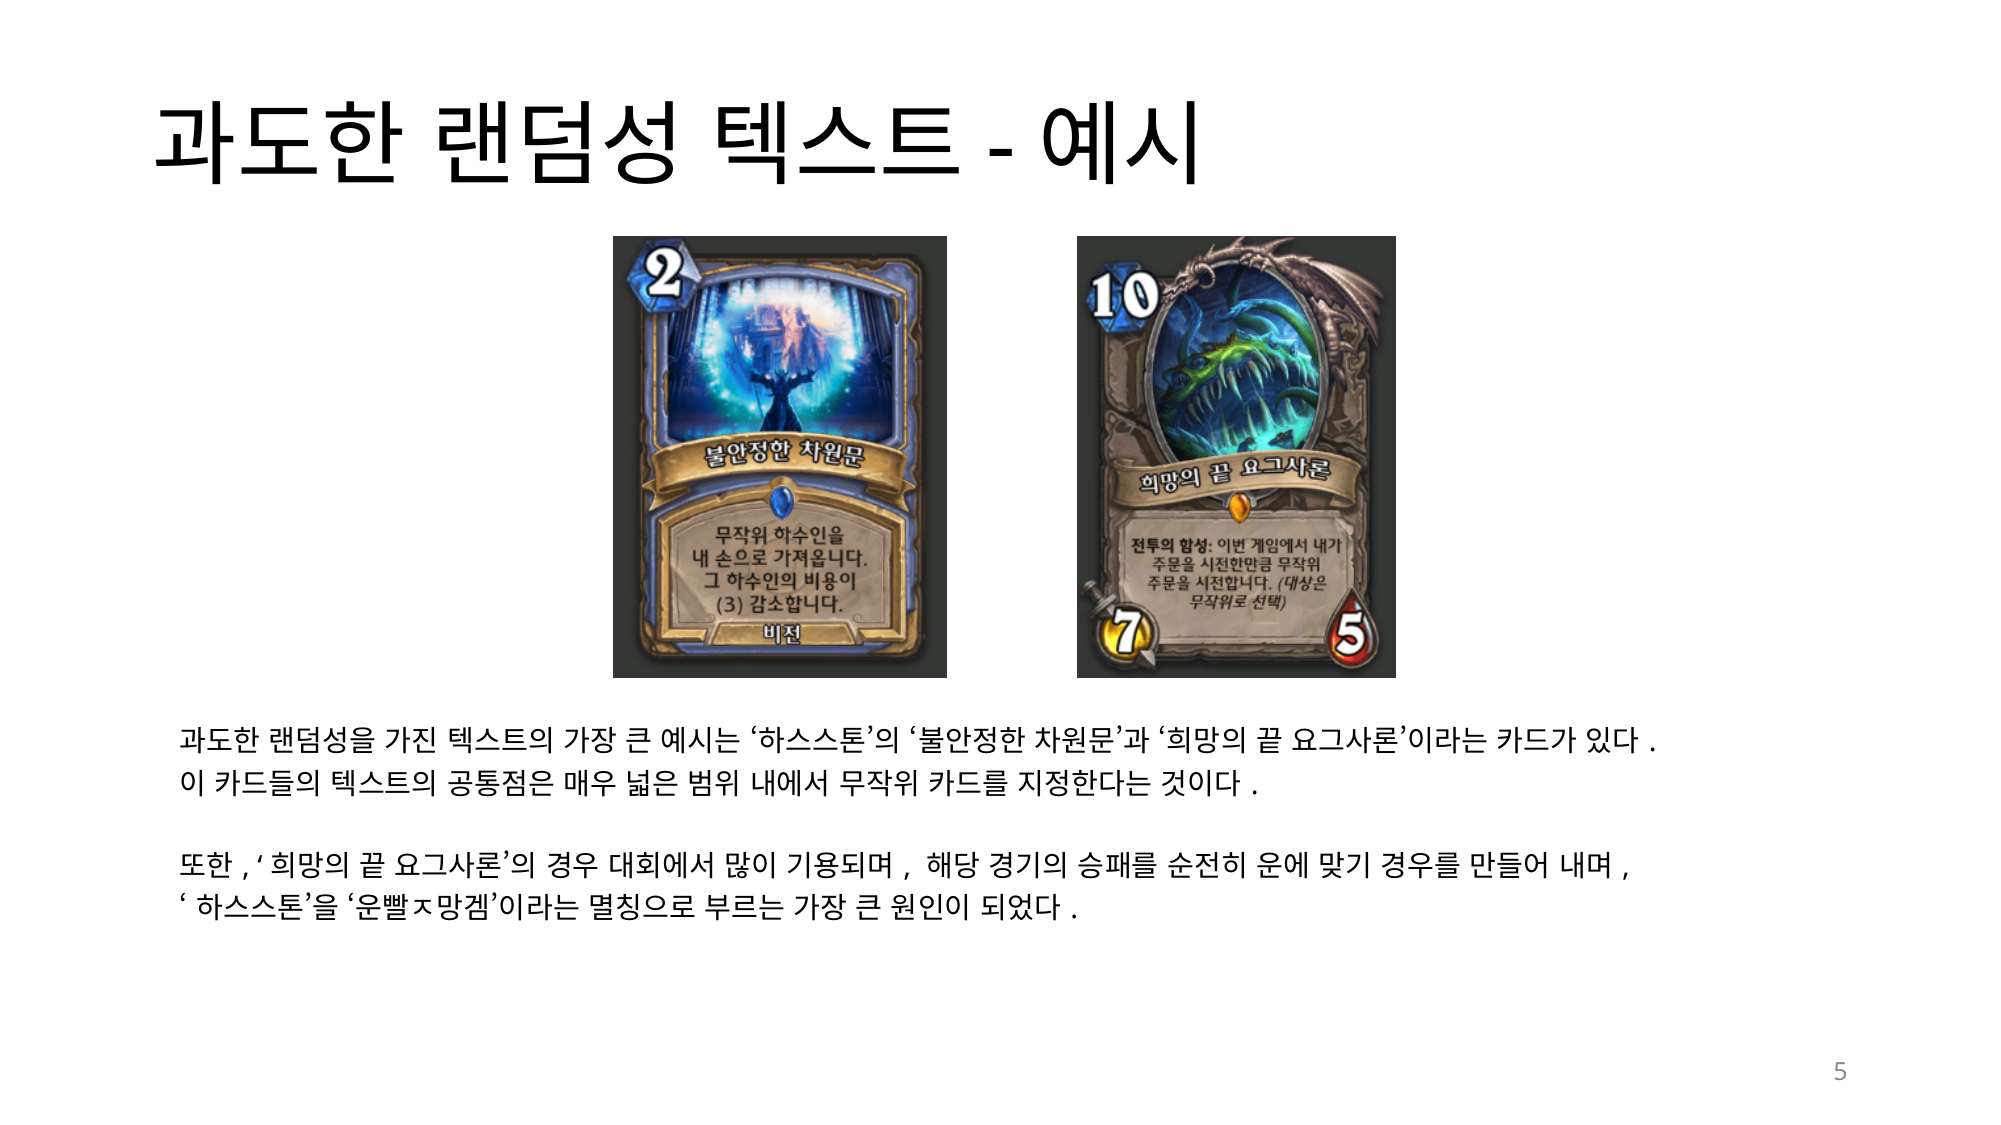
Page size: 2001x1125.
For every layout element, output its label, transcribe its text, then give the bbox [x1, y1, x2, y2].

picture [1077, 236, 1396, 678]
slide_number 5 [1412, 1042, 1863, 1103]
table_header 과도한 랜덤성을 가진 텍스트의 가장 큰 예시는 ‘하스스톤’의 ‘불안정한 차원문’과 ‘희망의 끝 요그사론’이라는 카드가 있다. 이 카드들의 텍스트의 공통점은 매우 넓은 범위 내에서 무작위 카드를 지정한다는 것이다. 또한, ‘희망의 끝 요그사론’의 경우 대회에서 많이 기용되며, 해당 경기의 승패를 순전히 운에 맞기 경우를 만들어 내며, ‘하스스톤’을 ‘운빨ㅈ망겜’이라는 멸칭으로 부르는 가장 큰 원인이 되었다. [165, 710, 1835, 935]
picture [613, 236, 947, 678]
title 과도한 랜덤성 텍스트-예시 [137, 60, 1863, 237]
